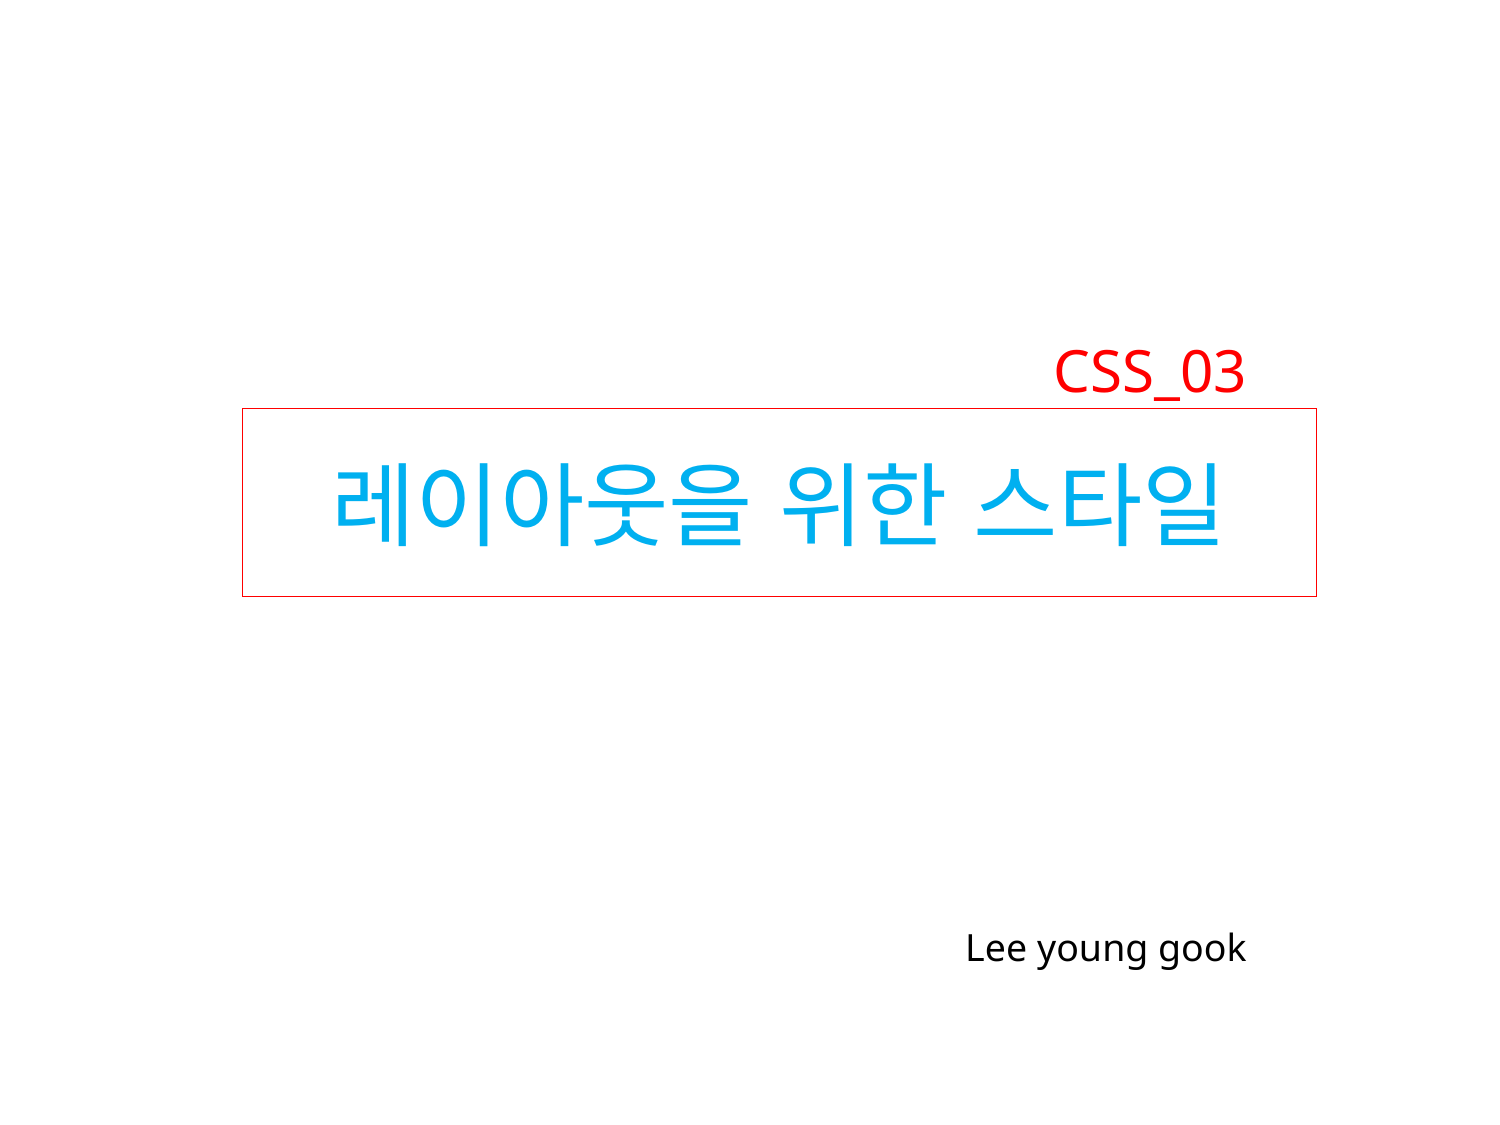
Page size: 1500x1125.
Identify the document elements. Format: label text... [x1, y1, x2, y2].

text_box Lee young gook [950, 916, 1262, 977]
text_box CSS_03 [938, 326, 1262, 411]
title 레이아웃을 위한 스타일 [242, 408, 1317, 597]
